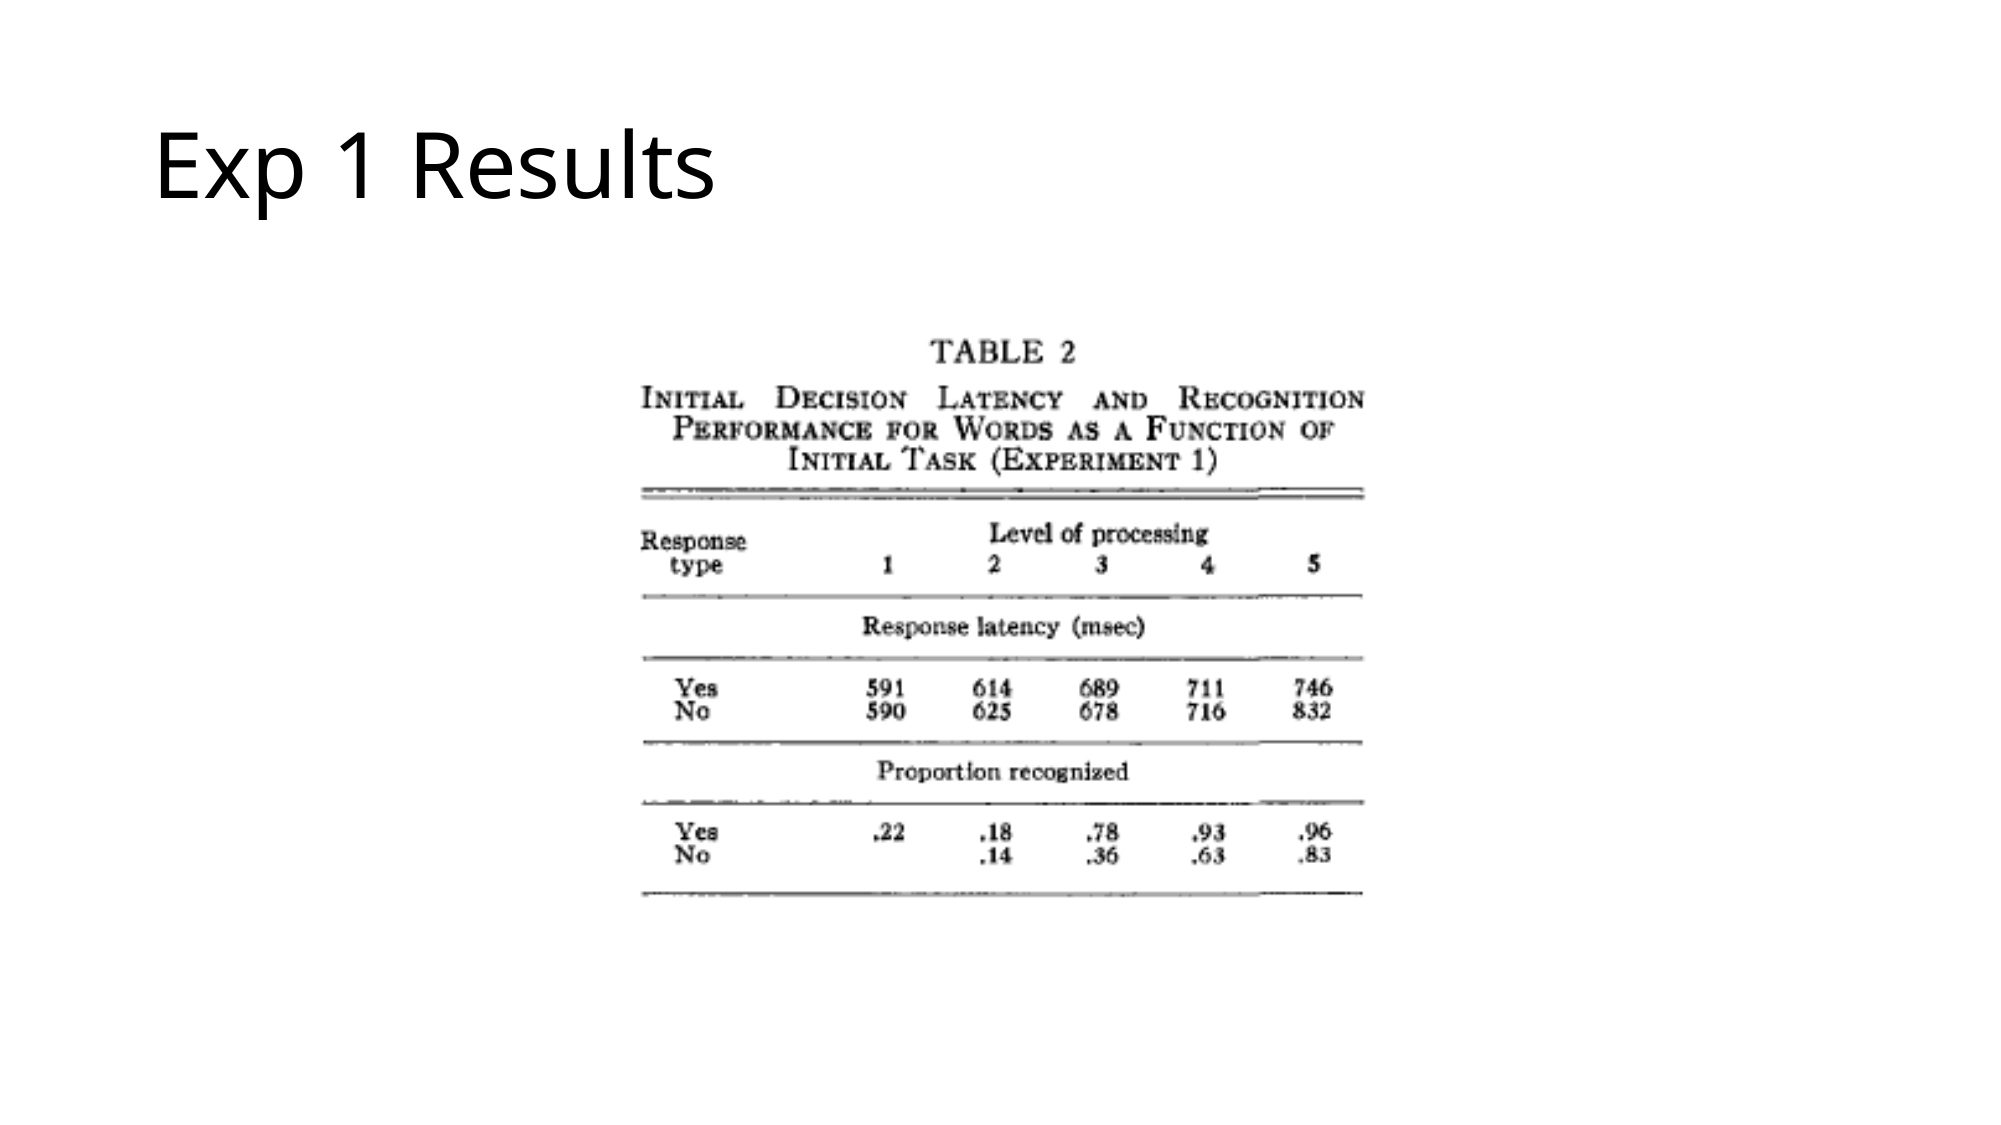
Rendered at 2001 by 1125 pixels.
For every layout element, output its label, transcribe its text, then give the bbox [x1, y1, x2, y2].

picture [606, 312, 1393, 915]
title Exp 1 Results [137, 59, 1863, 278]
